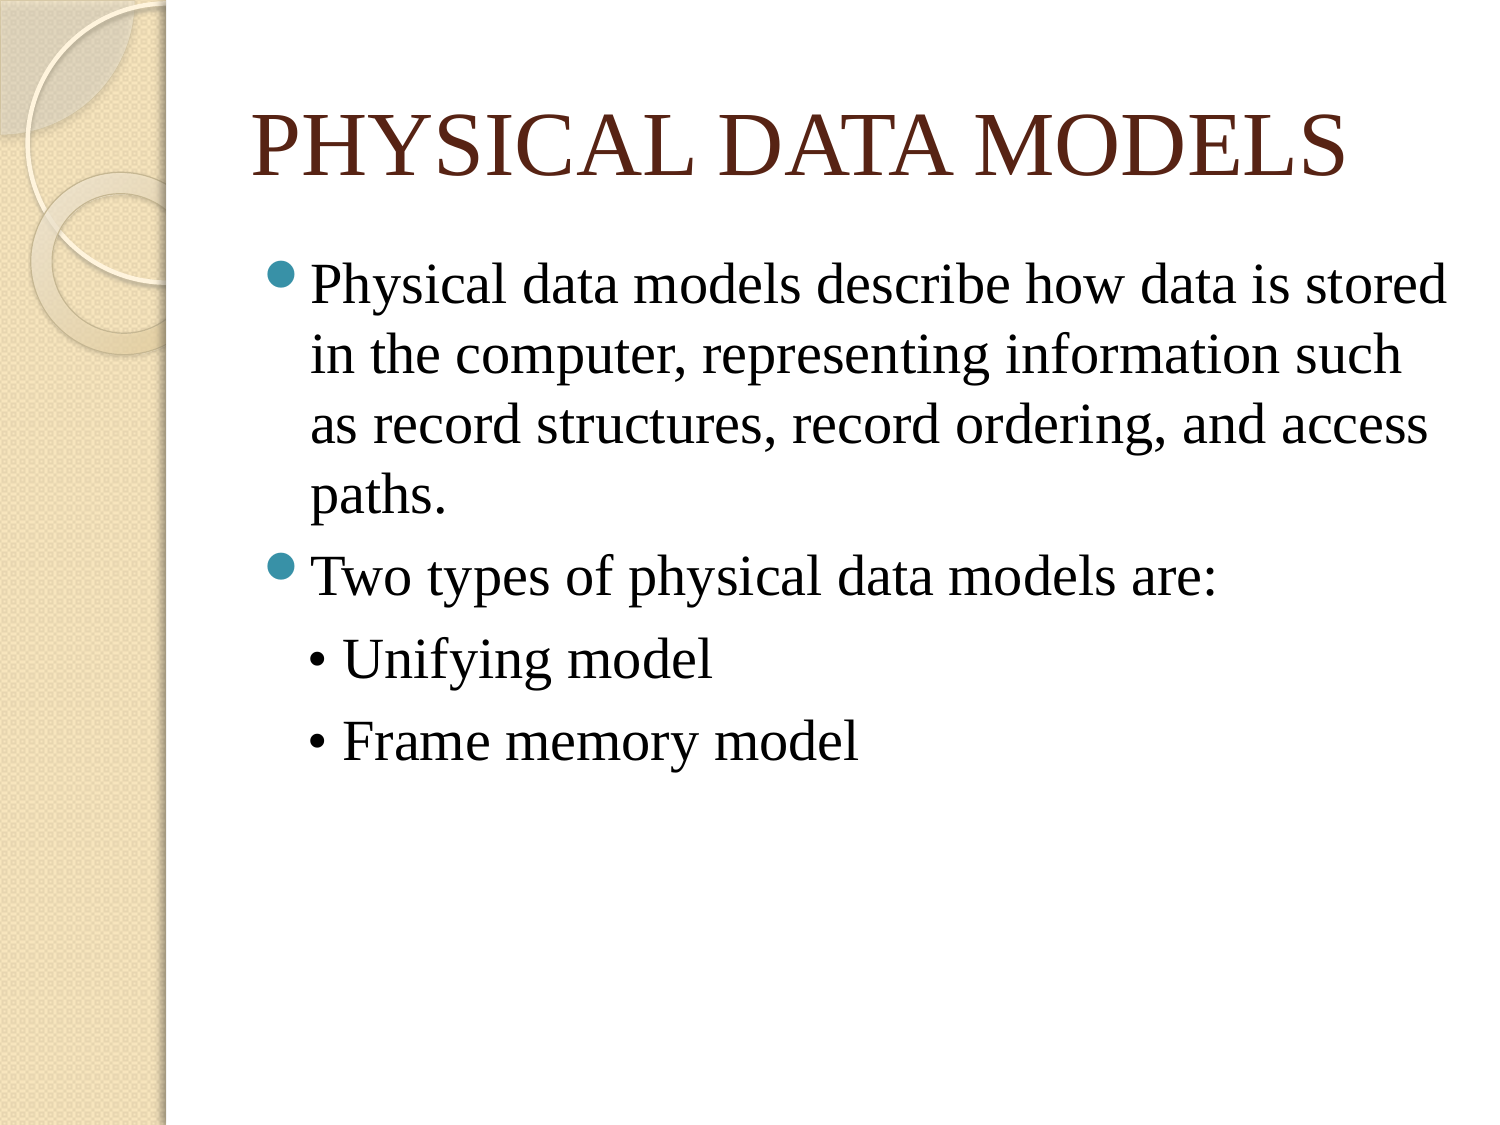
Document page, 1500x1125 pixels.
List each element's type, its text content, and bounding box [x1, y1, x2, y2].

list Physical data models describe how data is stored in the computer, representing information such as record structures, record ordering, and access paths. Two types of physical data models are: • Unifying model • Frame memory model [235, 237, 1466, 1025]
title PHYSICAL DATA MODELS [235, 45, 1466, 233]
